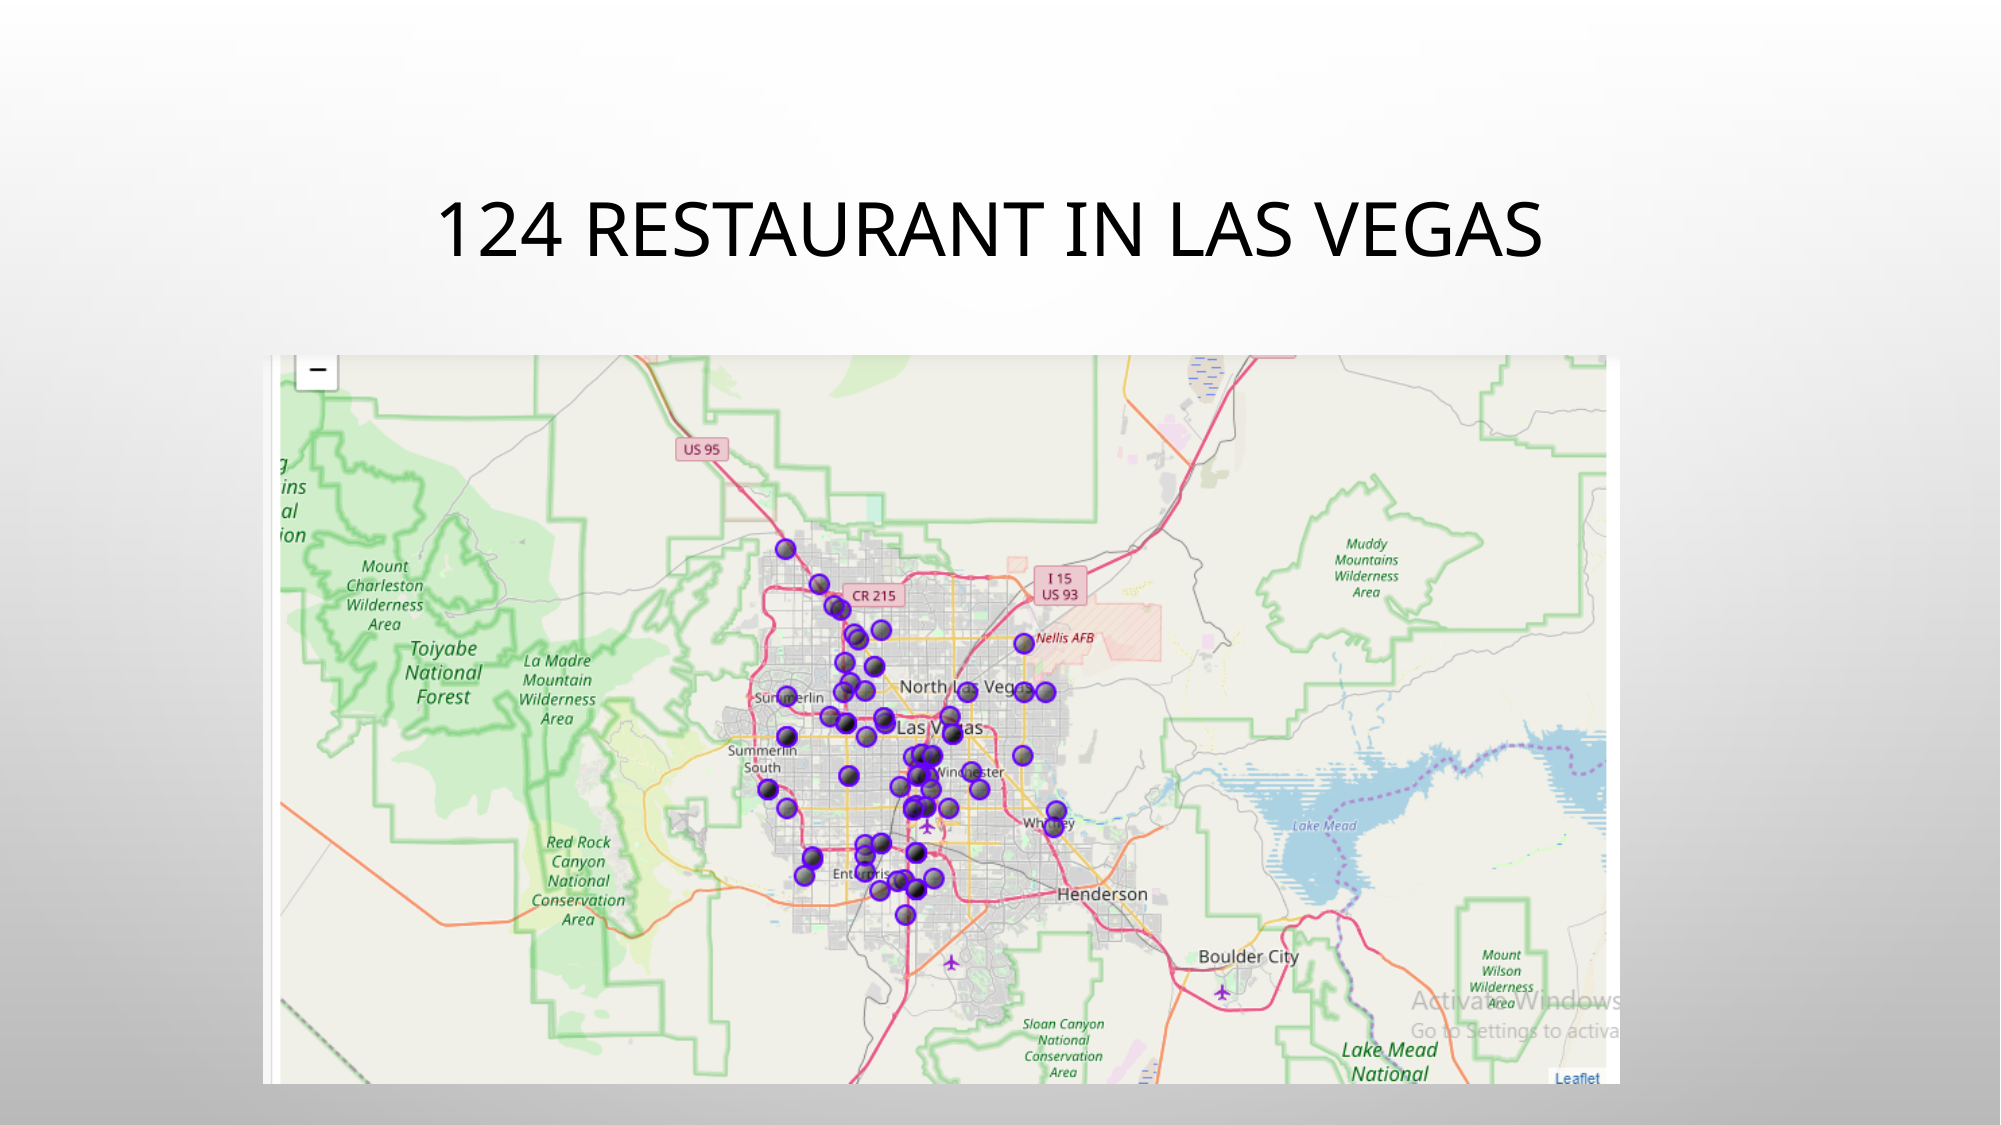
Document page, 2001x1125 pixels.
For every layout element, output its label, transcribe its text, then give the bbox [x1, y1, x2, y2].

title 124 Restaurant in las vegas [149, 101, 1851, 364]
picture [0, 0, 2000, 1125]
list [262, 355, 1620, 1084]
